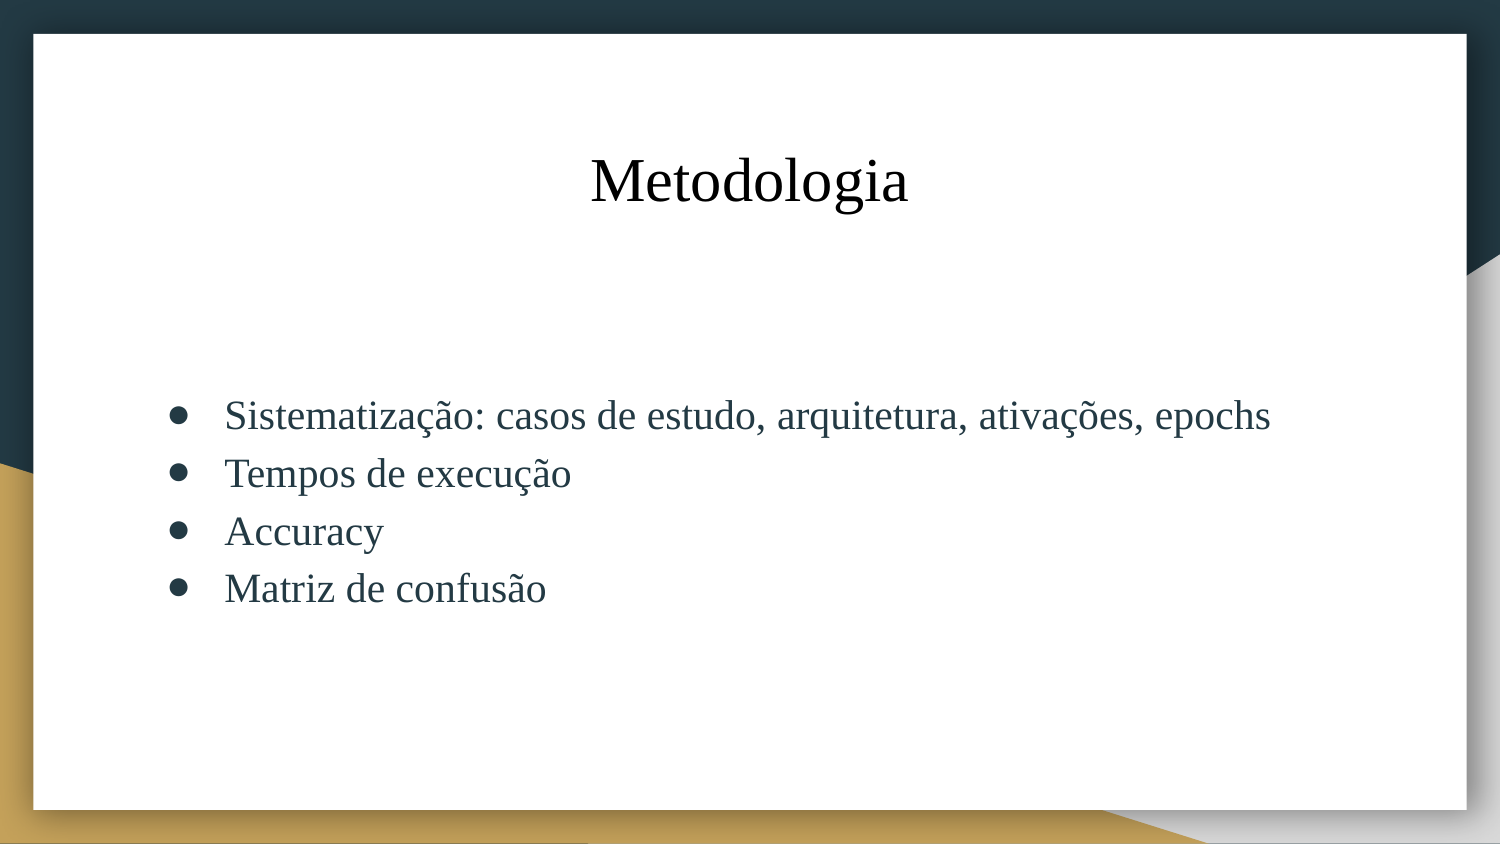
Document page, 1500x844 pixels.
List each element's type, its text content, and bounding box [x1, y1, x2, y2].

list Sistematização: casos de estudo, arquitetura, ativações, epochs Tempos de execução Accuracy Matriz de confusão [134, 365, 1366, 639]
title Metodologia [134, 124, 1366, 281]
